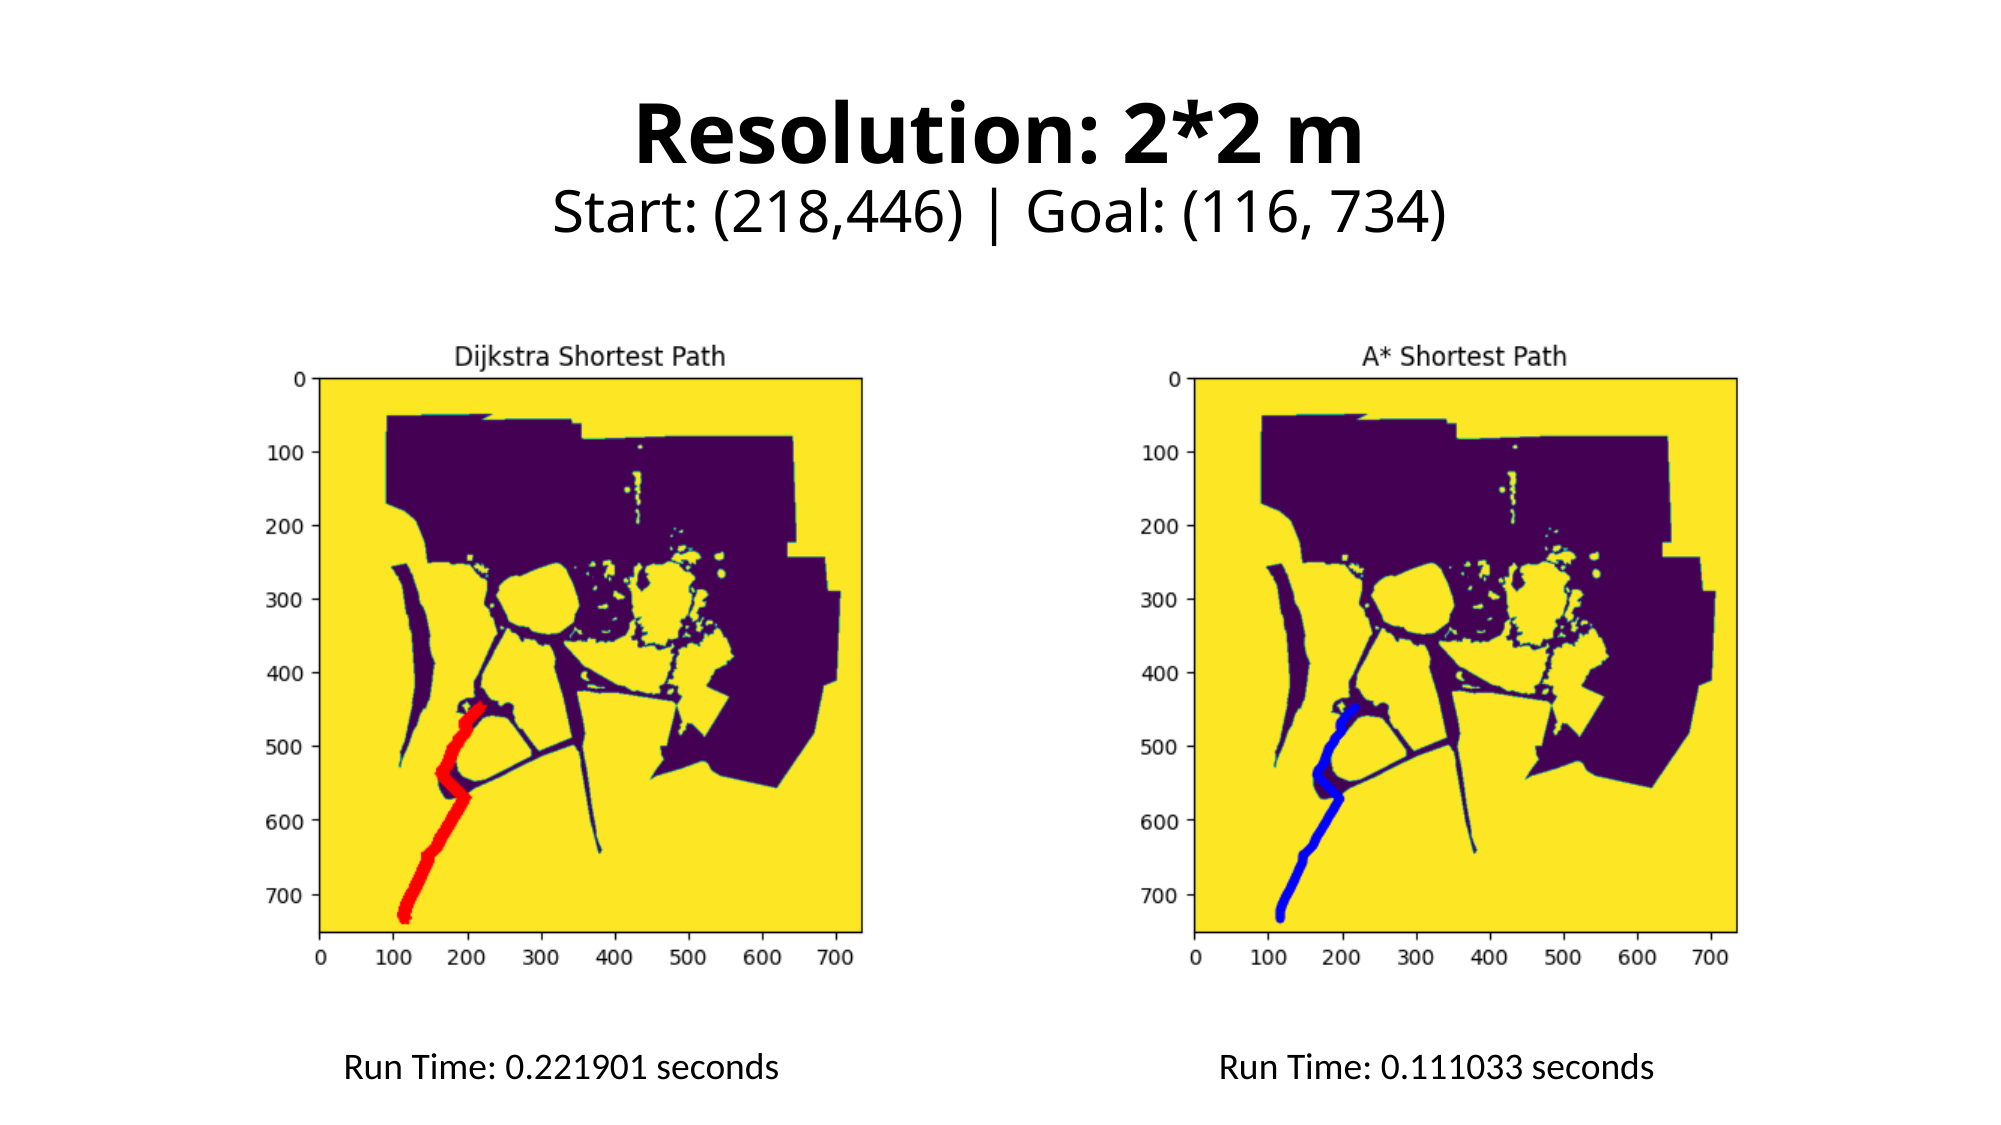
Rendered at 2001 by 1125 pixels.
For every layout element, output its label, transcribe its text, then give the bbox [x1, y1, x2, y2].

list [250, 330, 875, 983]
title Resolution: 2*2 m Start: (218,446) | Goal: (116, 734) [137, 59, 1863, 278]
text_box Run Time: 0.221901 seconds [328, 1035, 797, 1095]
text_box Run Time: 0.111033 seconds [1203, 1035, 1672, 1095]
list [1125, 330, 1750, 983]
